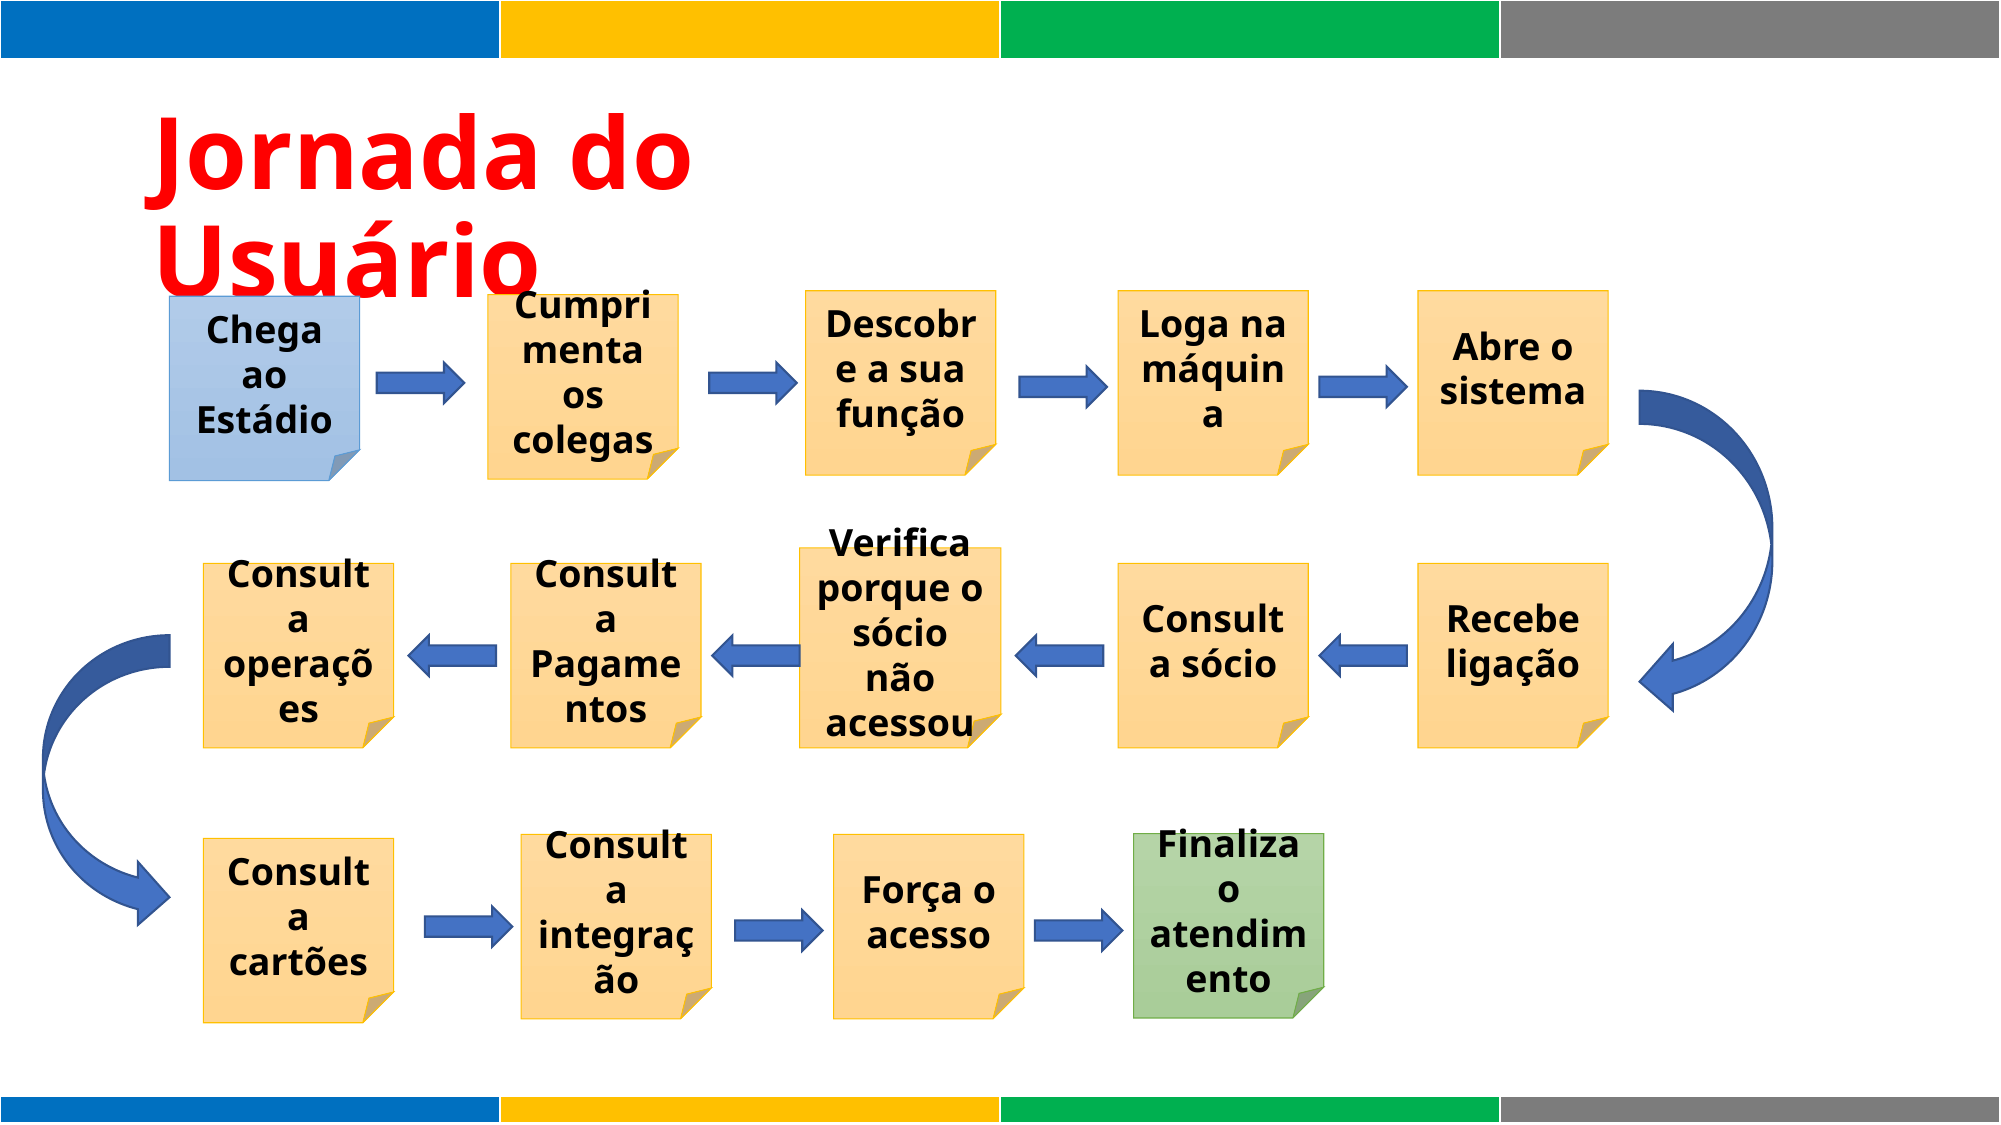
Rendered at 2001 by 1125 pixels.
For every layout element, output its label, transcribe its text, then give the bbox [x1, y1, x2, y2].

text_box Consulta integração [520, 833, 714, 1020]
text_box Loga na máquina [1117, 290, 1310, 476]
text_box [734, 907, 825, 954]
text_box Descobre a sua função [805, 290, 998, 476]
text_box Chega ao Estádio [168, 295, 362, 482]
text_box [1638, 389, 1774, 713]
text_box [407, 632, 498, 679]
text_box [710, 632, 801, 679]
text_box Consulta sócio [1117, 562, 1310, 749]
text_box [1018, 364, 1109, 410]
text_box Finaliza o atendimento [1133, 833, 1326, 1019]
text_box [423, 903, 514, 950]
table_header [1, 1097, 499, 1122]
text_box Abre o sistema [1417, 290, 1610, 476]
text_box [1317, 632, 1408, 679]
table_header [1501, 1097, 1999, 1122]
table_header [1501, 1, 1999, 58]
table_header [1, 1, 499, 58]
table_header [501, 1097, 999, 1122]
text_box Verifica porque o sócio não acessou [799, 547, 1003, 749]
text_box [1033, 907, 1124, 954]
text_box Consulta operações [202, 562, 396, 749]
text_box [375, 360, 466, 406]
text_box [41, 634, 171, 928]
table_header [501, 1, 999, 58]
text_box Recebe ligação [1417, 562, 1610, 749]
text_box [1014, 632, 1105, 679]
text_box Consulta cartões [202, 837, 396, 1024]
table_header [1001, 1097, 1499, 1122]
text_box Cumprimenta os colegas [487, 294, 680, 480]
text_box Consulta Pagamentos [510, 562, 703, 749]
text_box Força o acesso [833, 833, 1026, 1020]
text_box [708, 360, 799, 406]
table_header [1001, 1, 1499, 58]
text_box [1318, 364, 1409, 410]
text_box Jornada do Usuário [138, 95, 996, 233]
